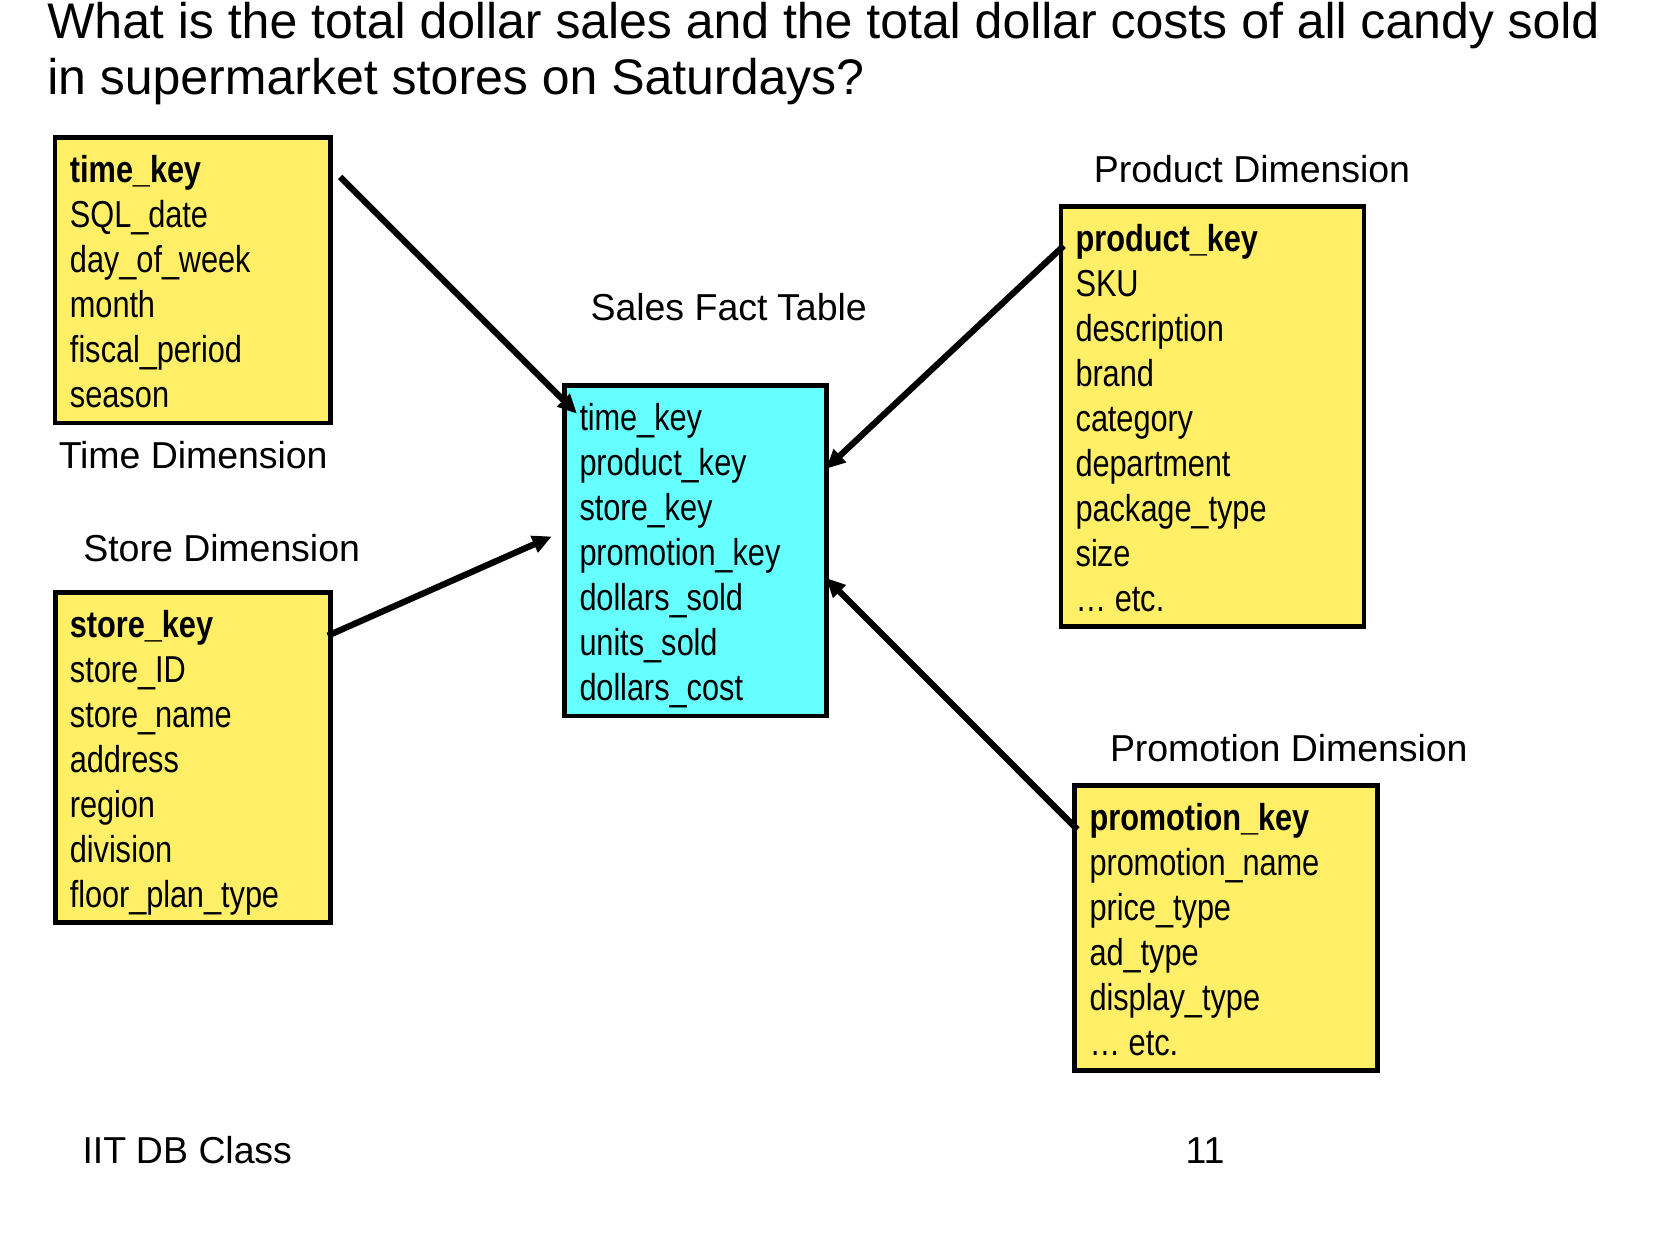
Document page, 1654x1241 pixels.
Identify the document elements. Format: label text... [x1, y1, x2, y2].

slide_number ‹#› [1185, 1129, 1571, 1215]
text_box time_key SQL_date day_of_week month fiscal_period season [55, 137, 331, 423]
text_box What is the total dollar sales and the total dollar costs of all candy sold in supermarket stores on Saturdays? [47, 0, 1607, 117]
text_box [825, 247, 1062, 469]
text_box Product Dimension [1079, 137, 1509, 199]
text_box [342, 178, 577, 414]
text_box Store Dimension [68, 516, 454, 577]
text_box store_key store_ID store_name address region division floor_plan_type [55, 592, 331, 923]
text_box Time Dimension [43, 423, 474, 484]
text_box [330, 536, 552, 635]
text_box Promotion Dimension [1095, 716, 1553, 777]
text_box Sales Fact Table [580, 275, 820, 336]
text_box promotion_key promotion_name price_type ad_type display_type … etc. [1074, 785, 1378, 1071]
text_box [825, 578, 1076, 828]
text_box product_key SKU description brand category department package_type size … etc. [1060, 206, 1364, 627]
text_box time_key product_key store_key promotion_key dollars_sold units_sold dollars_cost [564, 385, 827, 716]
slide_number IIT DB Class [82, 1129, 468, 1215]
